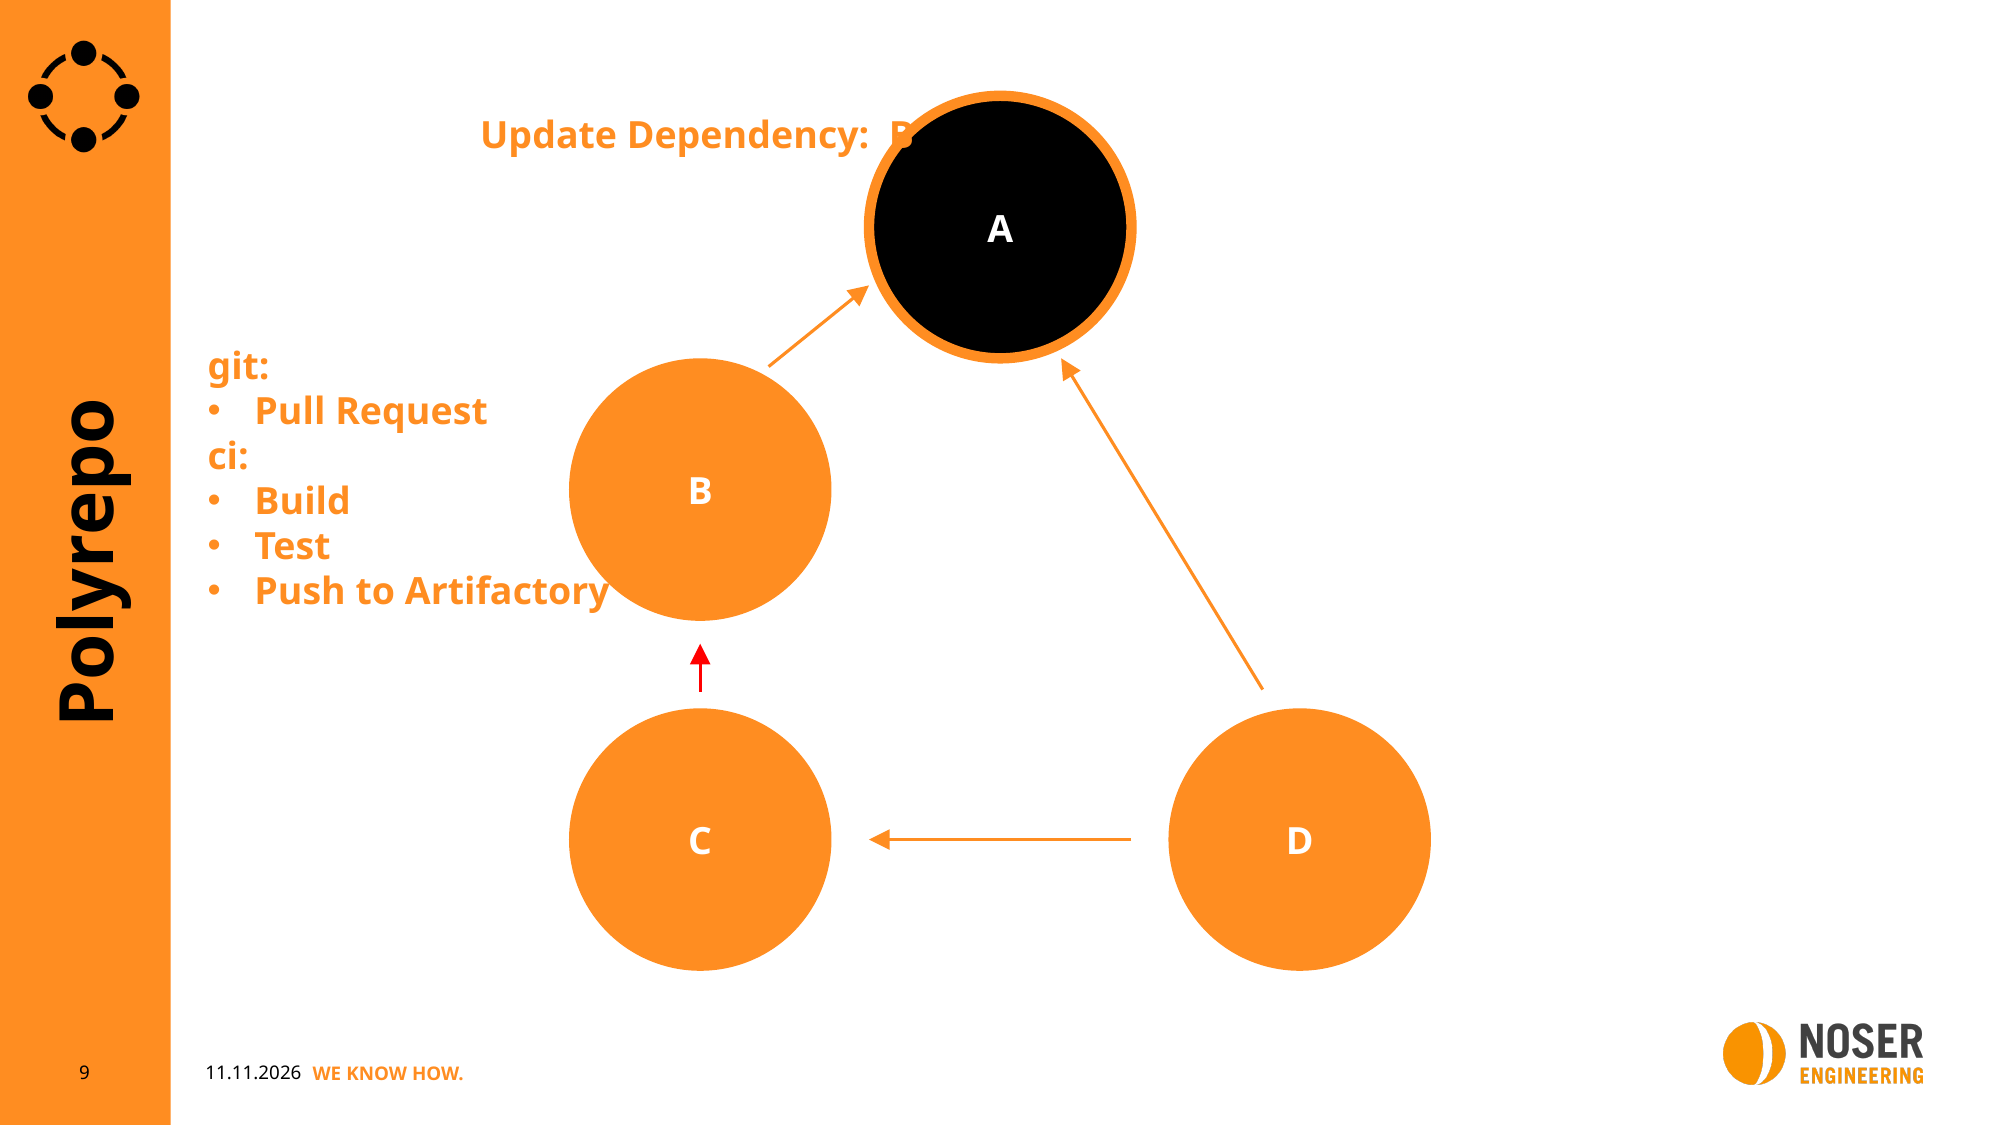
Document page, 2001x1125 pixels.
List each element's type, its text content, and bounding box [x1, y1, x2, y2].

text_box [568, 95, 1432, 972]
text_box git: Pull Request ci: Build Test Push to Artifactory [192, 334, 568, 665]
text_box WE KNOW HOW. [312, 1043, 813, 1104]
text_box 9 [79, 1043, 148, 1104]
picture [8, 20, 160, 172]
text_box 12.11.2024 [205, 1043, 307, 1104]
text_box [0, 0, 172, 1125]
text_box Update Dependency: B [465, 103, 568, 209]
text_box Polyrepo [38, 312, 129, 813]
picture [1723, 1021, 1924, 1086]
